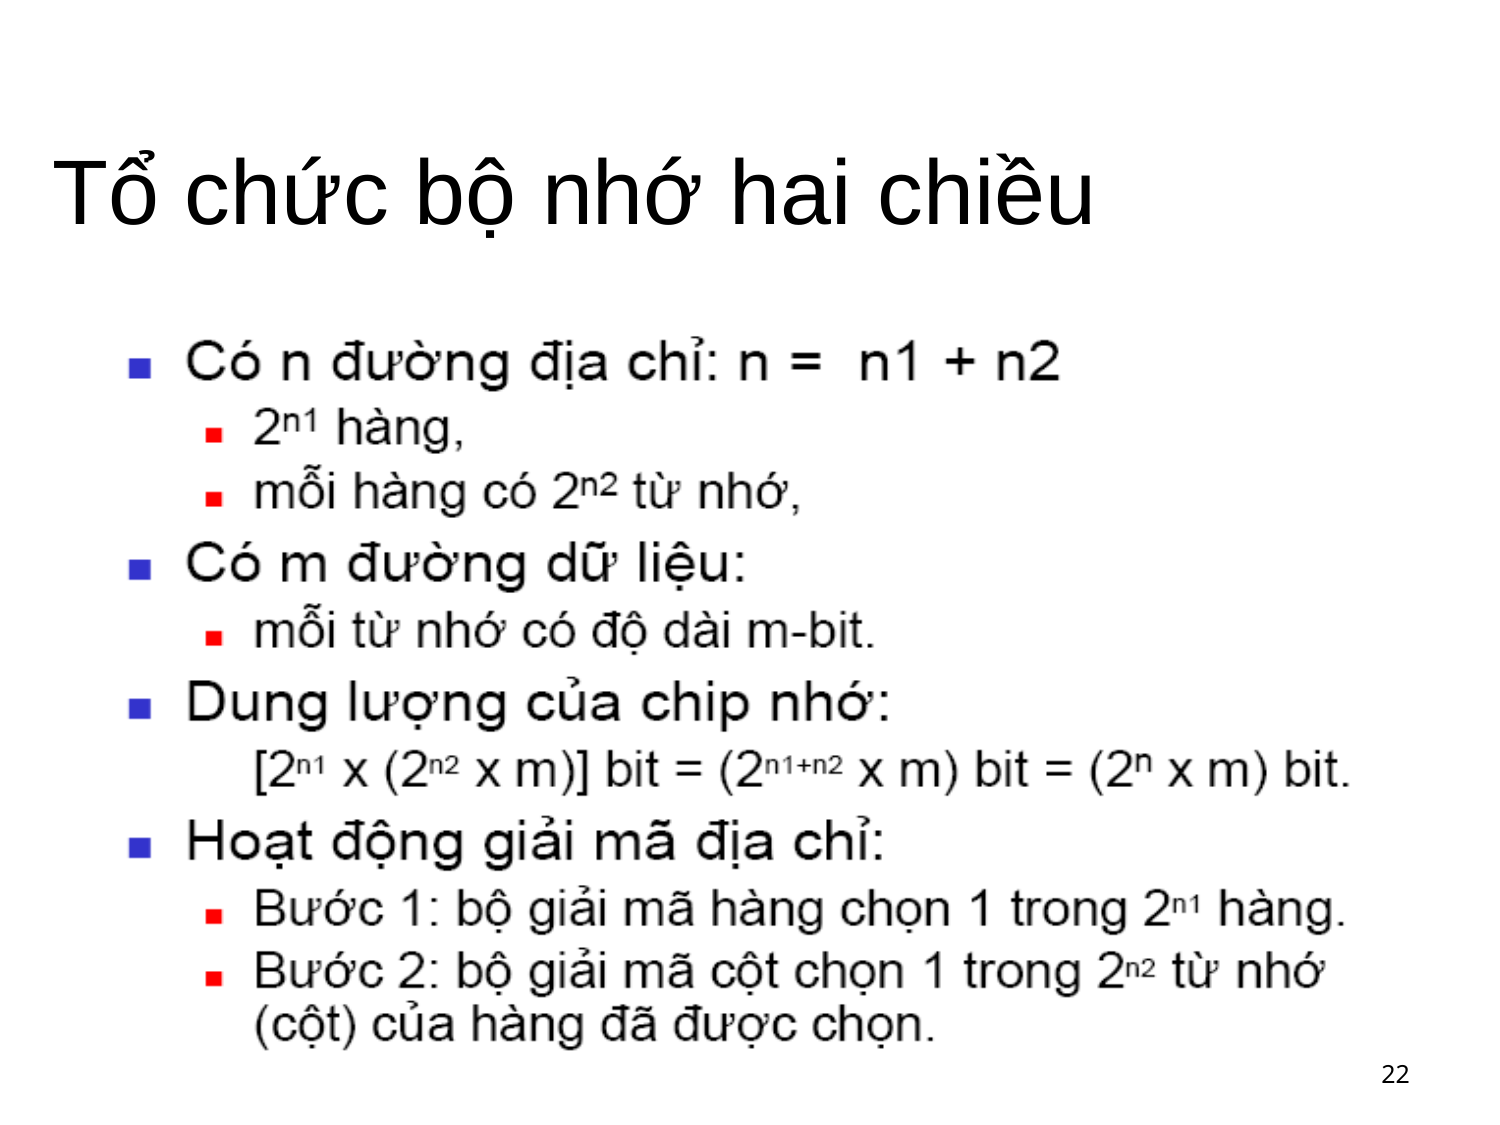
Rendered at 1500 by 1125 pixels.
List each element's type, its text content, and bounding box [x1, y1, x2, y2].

picture [112, 324, 1376, 1068]
slide_number ‹#› [1074, 1025, 1425, 1100]
title Tổ chức bộ nhớ hai chiều [37, 75, 1475, 300]
